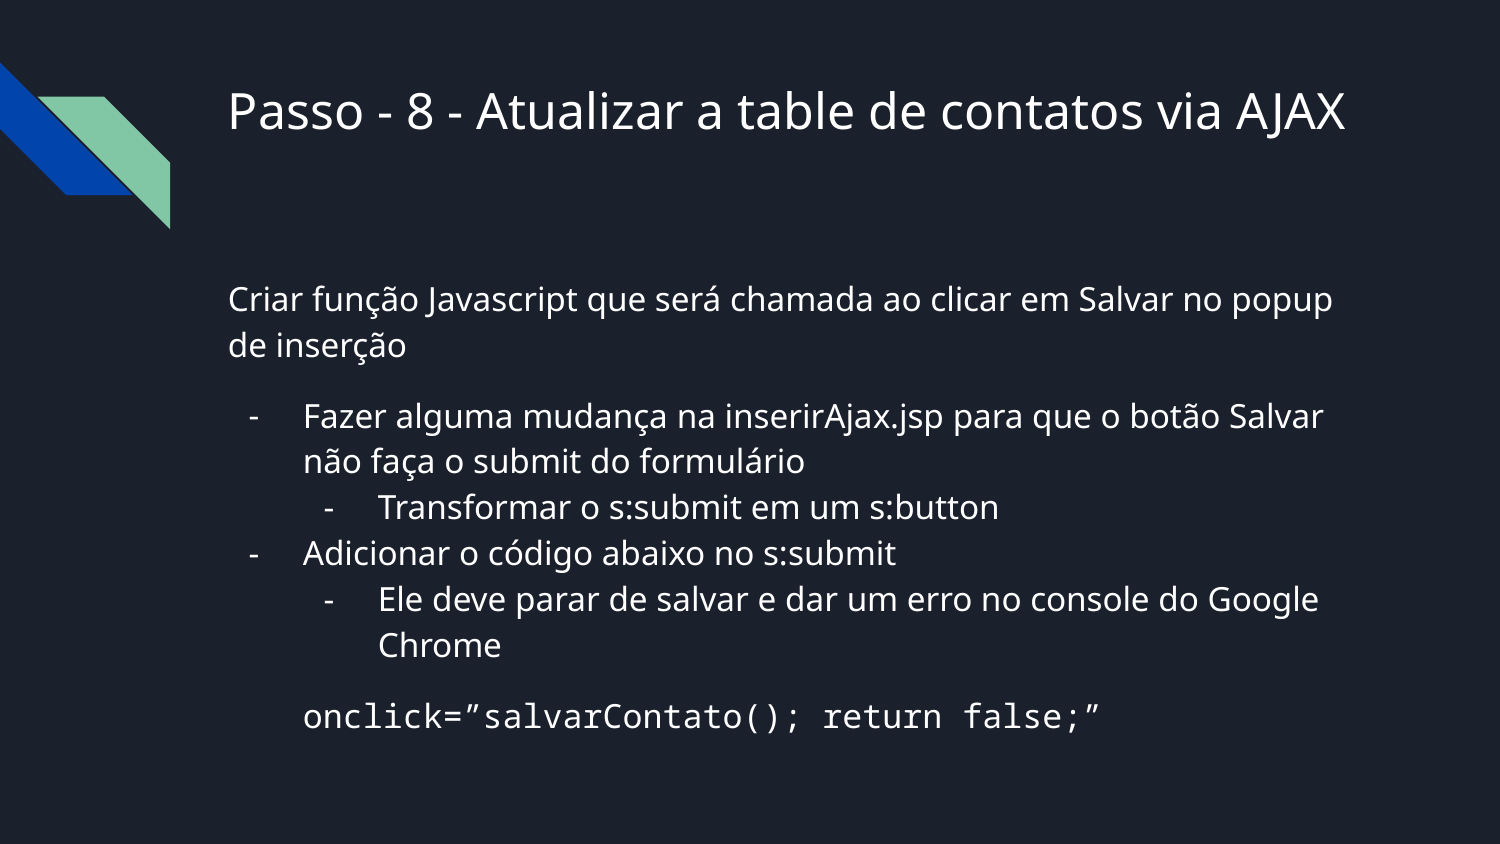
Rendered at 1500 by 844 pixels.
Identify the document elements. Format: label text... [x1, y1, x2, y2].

list Criar função Javascript que será chamada ao clicar em Salvar no popup de inserção Fazer alguma mudança na inserirAjax.jsp para que o botão Salvar não faça o submit do formulário Transformar o s:submit em um s:button Adicionar o código abaixo no s:submit Ele deve parar de salvar e dar um erro no console do Google Chrome onclick=”salvarContato(); return false;” [212, 257, 1368, 799]
title Passo - 8 - Atualizar a table de contatos via AJAX [212, 64, 1368, 215]
